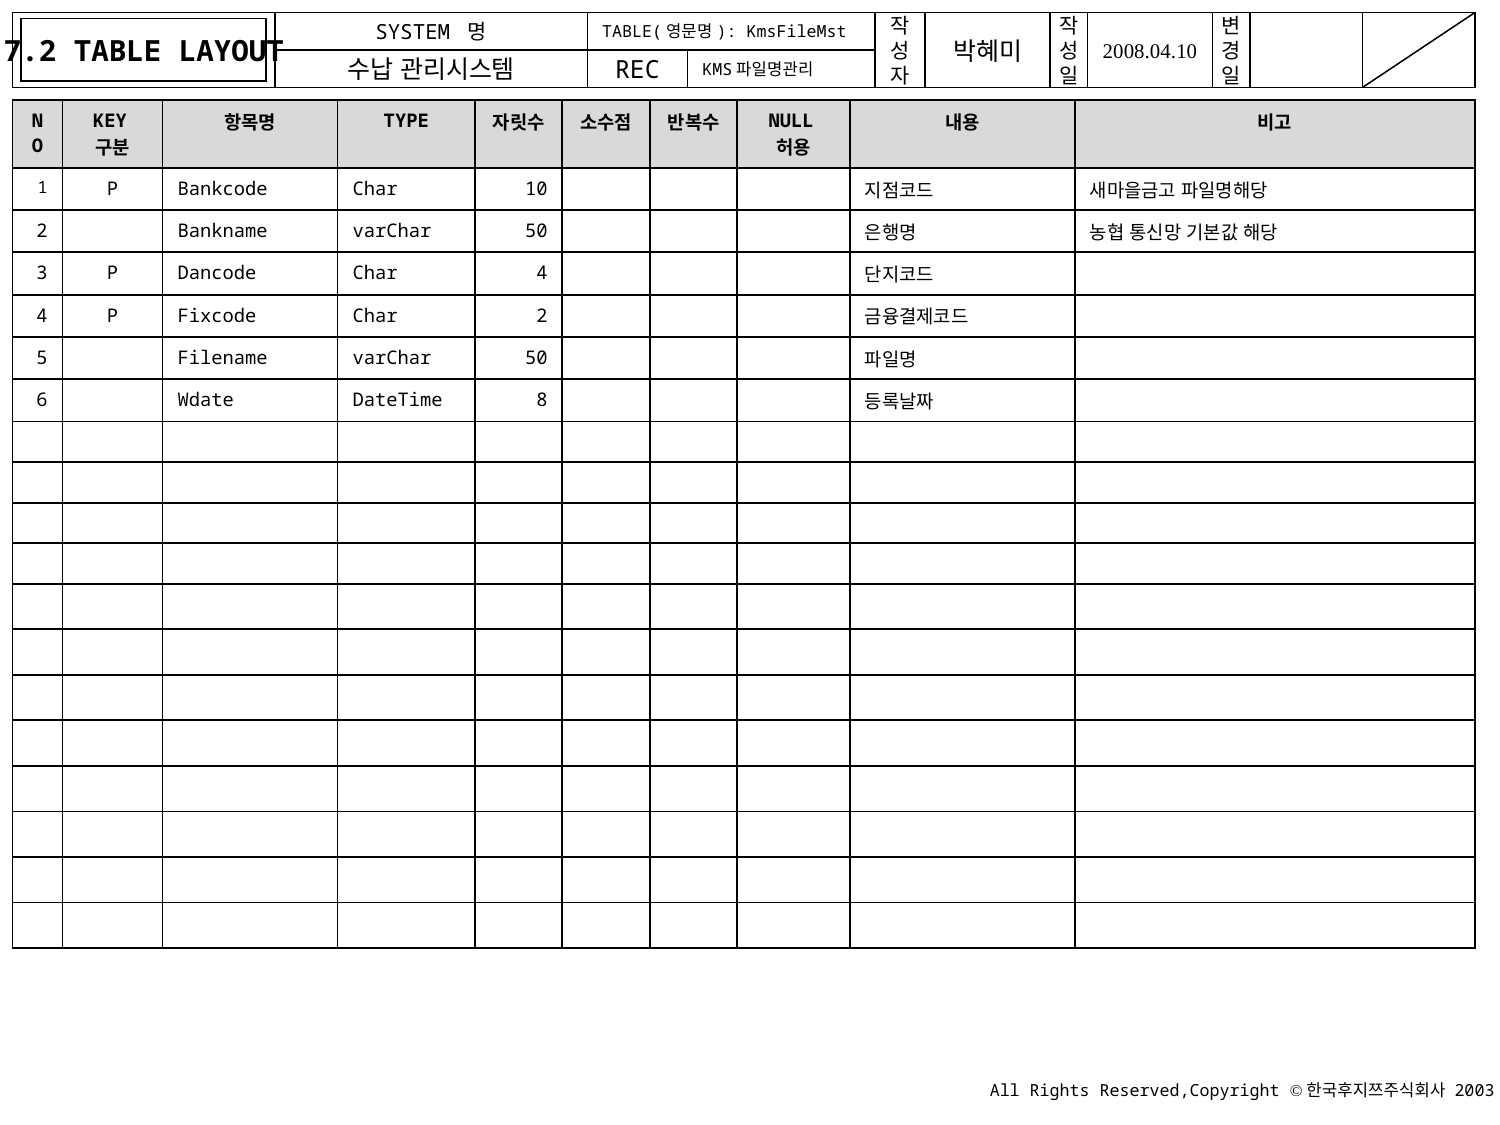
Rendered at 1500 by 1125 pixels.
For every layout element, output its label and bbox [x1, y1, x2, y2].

table_cell [563, 463, 649, 502]
table_cell [476, 296, 561, 336]
table_header [13, 101, 62, 167]
table_cell [651, 253, 736, 294]
table_cell [1076, 169, 1474, 209]
table_cell [476, 858, 561, 902]
table_cell [13, 676, 62, 719]
table_cell [1076, 630, 1474, 674]
table_cell [651, 676, 736, 719]
table_cell [738, 463, 849, 502]
table_cell [13, 504, 62, 542]
table_cell [476, 544, 561, 583]
table_cell [563, 253, 649, 294]
table_cell [563, 676, 649, 719]
table_cell [738, 858, 849, 902]
table_cell [163, 858, 337, 902]
table_header [738, 101, 849, 167]
table_cell [738, 504, 849, 542]
table_cell [338, 903, 474, 947]
table_cell [63, 676, 162, 719]
table_cell [563, 211, 649, 251]
table_cell [63, 903, 162, 947]
table_cell [651, 903, 736, 947]
table_cell [651, 338, 736, 378]
table_cell [1076, 338, 1474, 378]
table_cell [651, 721, 736, 765]
table_cell [563, 812, 649, 856]
table_cell [13, 211, 62, 251]
table_cell [338, 721, 474, 765]
table_cell [563, 296, 649, 336]
table_cell [13, 380, 62, 421]
table_cell [651, 422, 736, 461]
table_cell [563, 585, 649, 628]
table_cell [563, 338, 649, 378]
table_cell [1076, 676, 1474, 719]
table_cell [163, 676, 337, 719]
table_cell [563, 858, 649, 902]
table_cell [738, 422, 849, 461]
table_header [163, 101, 337, 167]
table_cell [338, 585, 474, 628]
table_cell [476, 338, 561, 378]
table_cell [1076, 585, 1474, 628]
table_cell [1076, 463, 1474, 502]
table_cell [1076, 858, 1474, 902]
table_cell [63, 721, 162, 765]
table_cell [1076, 903, 1474, 947]
table_cell [338, 630, 474, 674]
table_cell [651, 812, 736, 856]
text_box [24, 12, 263, 88]
table_cell [651, 296, 736, 336]
table_cell [738, 812, 849, 856]
table_cell [651, 544, 736, 583]
table_cell [63, 858, 162, 902]
table_header [651, 101, 736, 167]
table_cell [63, 504, 162, 542]
table_cell [851, 211, 1074, 251]
table_cell [738, 253, 849, 294]
table_cell [338, 544, 474, 583]
table_cell [851, 721, 1074, 765]
table_cell [738, 296, 849, 336]
table_cell [563, 630, 649, 674]
table_cell [476, 630, 561, 674]
table_cell [163, 812, 337, 856]
table_cell [13, 903, 62, 947]
table_cell [163, 422, 337, 461]
table_cell [851, 422, 1074, 461]
table_cell [651, 767, 736, 811]
table_cell [651, 463, 736, 502]
table_cell [163, 721, 337, 765]
table_cell [476, 169, 561, 209]
table_cell [476, 211, 561, 251]
table_cell [1076, 211, 1474, 251]
table_cell [13, 422, 62, 461]
table_cell [338, 858, 474, 902]
table_cell [13, 721, 62, 765]
table_header [63, 101, 162, 167]
table_cell [1076, 380, 1474, 421]
table_cell [1076, 767, 1474, 811]
table_cell [63, 630, 162, 674]
table_cell [851, 630, 1074, 674]
table_cell [476, 721, 561, 765]
table_cell [163, 504, 337, 542]
table_cell [63, 296, 162, 336]
table_cell [738, 630, 849, 674]
table_cell [851, 253, 1074, 294]
table_cell [1076, 422, 1474, 461]
table_header [1076, 101, 1474, 167]
table_cell [476, 422, 561, 461]
table_cell [338, 169, 474, 209]
table_cell [338, 504, 474, 542]
table_cell [163, 338, 337, 378]
table_cell [13, 812, 62, 856]
table_cell [563, 767, 649, 811]
table_cell [163, 296, 337, 336]
table_cell [851, 676, 1074, 719]
table_cell [651, 585, 736, 628]
table_cell [476, 676, 561, 719]
table_cell [163, 463, 337, 502]
table_header [563, 101, 649, 167]
table_header [476, 101, 561, 167]
table_cell [738, 338, 849, 378]
table_cell [563, 422, 649, 461]
table_cell [338, 676, 474, 719]
table_cell [476, 903, 561, 947]
table_cell [63, 211, 162, 251]
table_cell [163, 544, 337, 583]
table_cell [338, 422, 474, 461]
table_cell [13, 463, 62, 502]
table_cell [651, 169, 736, 209]
table_cell [651, 504, 736, 542]
table_cell [163, 211, 337, 251]
table_cell [338, 338, 474, 378]
table_cell [63, 463, 162, 502]
table_cell [338, 812, 474, 856]
table_cell [163, 253, 337, 294]
table_cell [163, 903, 337, 947]
table_cell [851, 767, 1074, 811]
table_cell [476, 253, 561, 294]
table_cell [1076, 721, 1474, 765]
table_cell [738, 544, 849, 583]
table_cell [163, 767, 337, 811]
table_cell [476, 585, 561, 628]
table_cell [851, 544, 1074, 583]
table_cell [738, 903, 849, 947]
text_box [587, 12, 875, 88]
table_cell [851, 463, 1074, 502]
table_cell [13, 296, 62, 336]
table_cell [738, 169, 849, 209]
table_cell [563, 504, 649, 542]
table_cell [851, 504, 1074, 542]
table_cell [63, 812, 162, 856]
table_cell [63, 253, 162, 294]
table_header [338, 101, 474, 167]
table_cell [851, 858, 1074, 902]
table_cell [13, 544, 62, 583]
table_cell [1076, 504, 1474, 542]
table_header [851, 101, 1074, 167]
table_cell [1076, 253, 1474, 294]
table_cell [163, 630, 337, 674]
table_cell [63, 338, 162, 378]
table_cell [476, 767, 561, 811]
table_cell [13, 630, 62, 674]
table_cell [651, 211, 736, 251]
table_cell [1076, 812, 1474, 856]
table_cell [476, 380, 561, 421]
table_cell [63, 544, 162, 583]
table_cell [13, 169, 62, 209]
table_cell [651, 380, 736, 421]
table_cell [563, 380, 649, 421]
table_cell [851, 903, 1074, 947]
table_cell [63, 380, 162, 421]
table_cell [651, 630, 736, 674]
table_cell [13, 767, 62, 811]
table_cell [738, 676, 849, 719]
table_cell [738, 380, 849, 421]
table_cell [563, 169, 649, 209]
table_cell [13, 858, 62, 902]
table_cell [651, 858, 736, 902]
table_cell [13, 253, 62, 294]
table_cell [851, 169, 1074, 209]
table_cell [563, 721, 649, 765]
table_cell [1076, 296, 1474, 336]
table_cell [851, 812, 1074, 856]
table_cell [338, 296, 474, 336]
table_cell [163, 169, 337, 209]
table_cell [476, 463, 561, 502]
table_cell [738, 585, 849, 628]
table_cell [476, 812, 561, 856]
table_cell [851, 380, 1074, 421]
table_cell [338, 463, 474, 502]
table_cell [563, 903, 649, 947]
table_cell [738, 721, 849, 765]
table_cell [1076, 544, 1474, 583]
table_cell [163, 585, 337, 628]
table_cell [63, 585, 162, 628]
table_cell [738, 767, 849, 811]
table_cell [163, 380, 337, 421]
table_cell [738, 211, 849, 251]
table_cell [63, 767, 162, 811]
table_cell [851, 585, 1074, 628]
table_cell [338, 767, 474, 811]
table_cell [63, 169, 162, 209]
table_cell [338, 253, 474, 294]
table_cell [338, 380, 474, 421]
table_cell [13, 338, 62, 378]
table_cell [476, 504, 561, 542]
table_cell [851, 338, 1074, 378]
table_cell [851, 296, 1074, 336]
table_cell [63, 422, 162, 461]
table_cell [338, 211, 474, 251]
table_cell [563, 544, 649, 583]
table_cell [13, 585, 62, 628]
